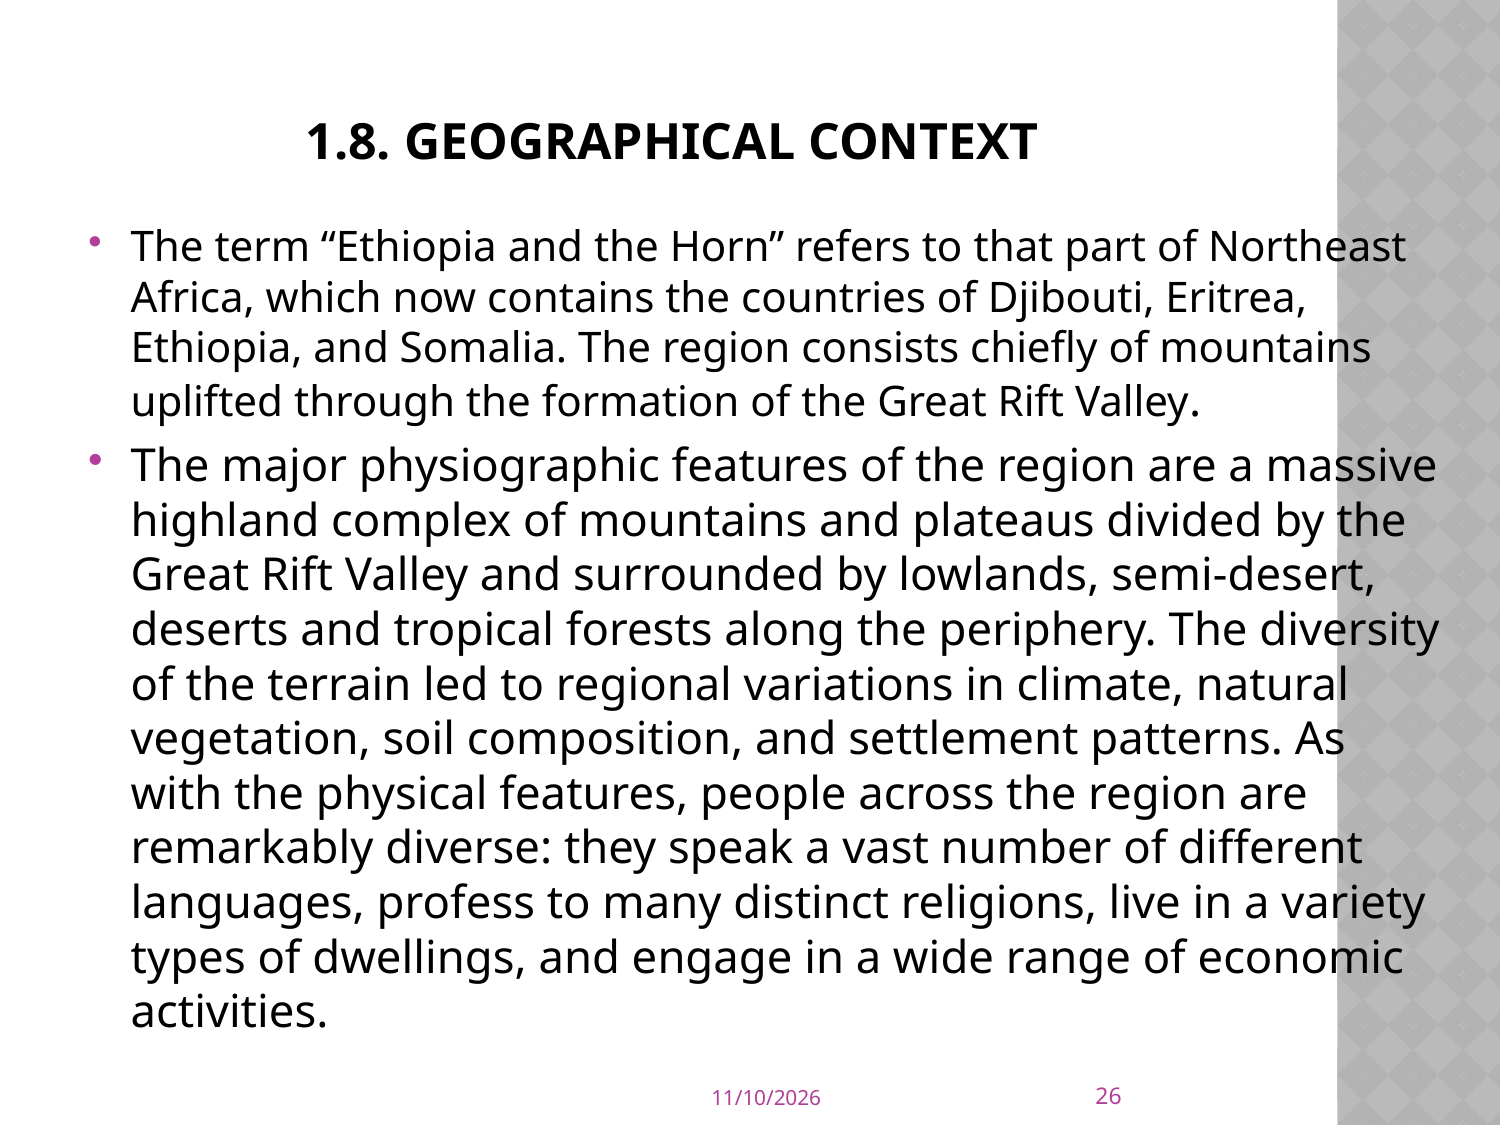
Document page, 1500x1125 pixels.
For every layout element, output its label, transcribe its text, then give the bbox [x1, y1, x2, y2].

slide_number 26 [1025, 1075, 1122, 1113]
list The term “Ethiopia and the Horn” refers to that part of Northeast Africa, which now contains the countries of Djibouti, Eritrea, Ethiopia, and Somalia. The region consists chiefly of mountains uplifted through the formation of the Great Rift Valley. The major physiographic features of the region are a massive highland complex of mountains and plateaus divided by the Great Rift Valley and surrounded by lowlands, semi-desert, deserts and tropical forests along the periphery. The diversity of the terrain led to regional variations in climate, natural vegetation, soil composition, and settlement patterns. As with the physical features, people across the region are remarkably diverse: they speak a vast number of different languages, profess to many distinct religions, live in a variety types of dwellings, and engage in a wide range of economic activities. [75, 212, 1463, 1059]
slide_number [696, 1075, 1025, 1113]
title 1.8. Geographical Context [75, 52, 1263, 175]
